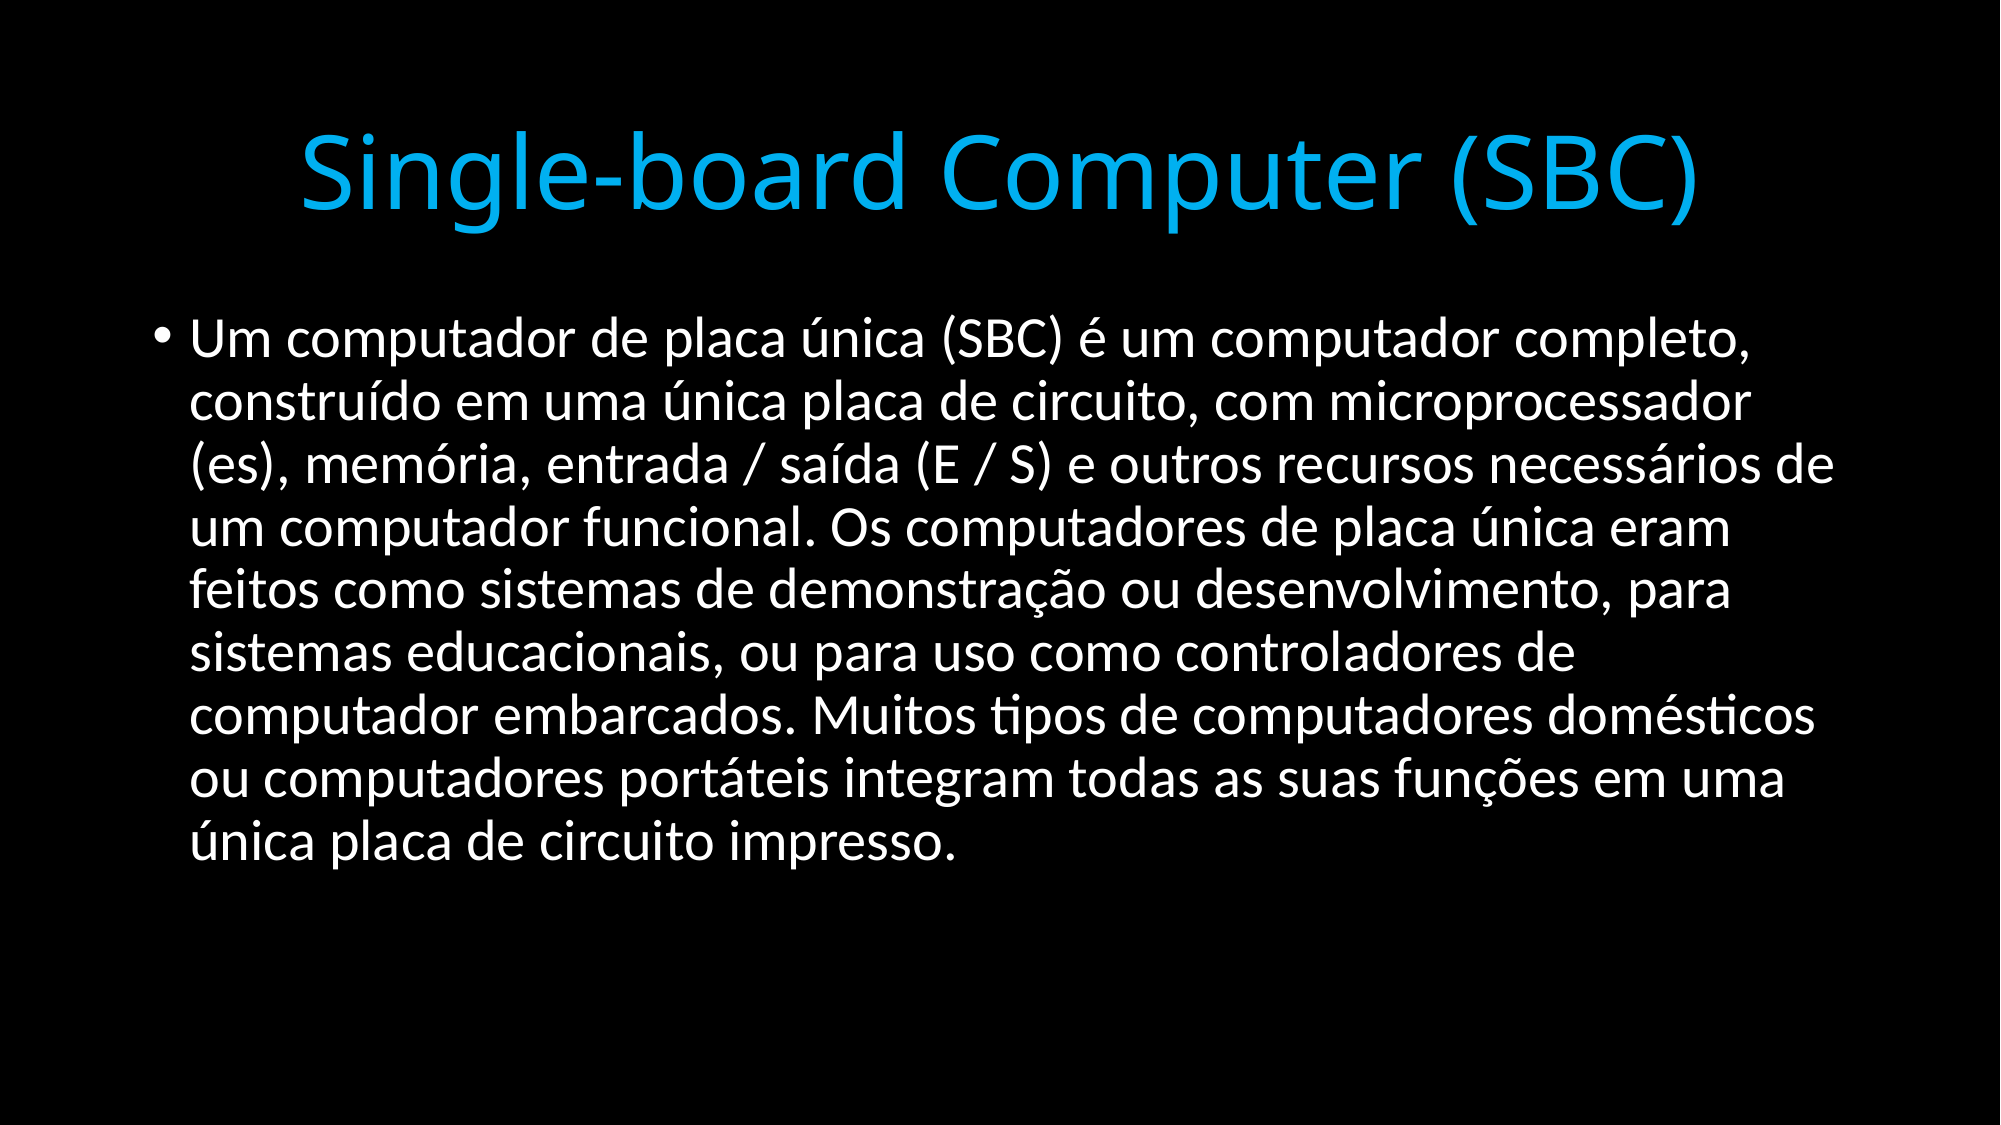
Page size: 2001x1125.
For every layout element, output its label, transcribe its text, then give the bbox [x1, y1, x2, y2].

text_box Single-board Computer (SBC) [137, 59, 1863, 278]
text_box Um computador de placa única (SBC) é um computador completo, construído em uma única placa de circuito, com microprocessador (es), memória, entrada / saída (E / S) e outros recursos necessários de um computador funcional. Os computadores de placa única eram feitos como sistemas de demonstração ou desenvolvimento, para sistemas educacionais, ou para uso como controladores de computador embarcados. Muitos tipos de computadores domésticos ou computadores portáteis integram todas as suas funções em uma única placa de circuito impresso. [137, 299, 1863, 1014]
